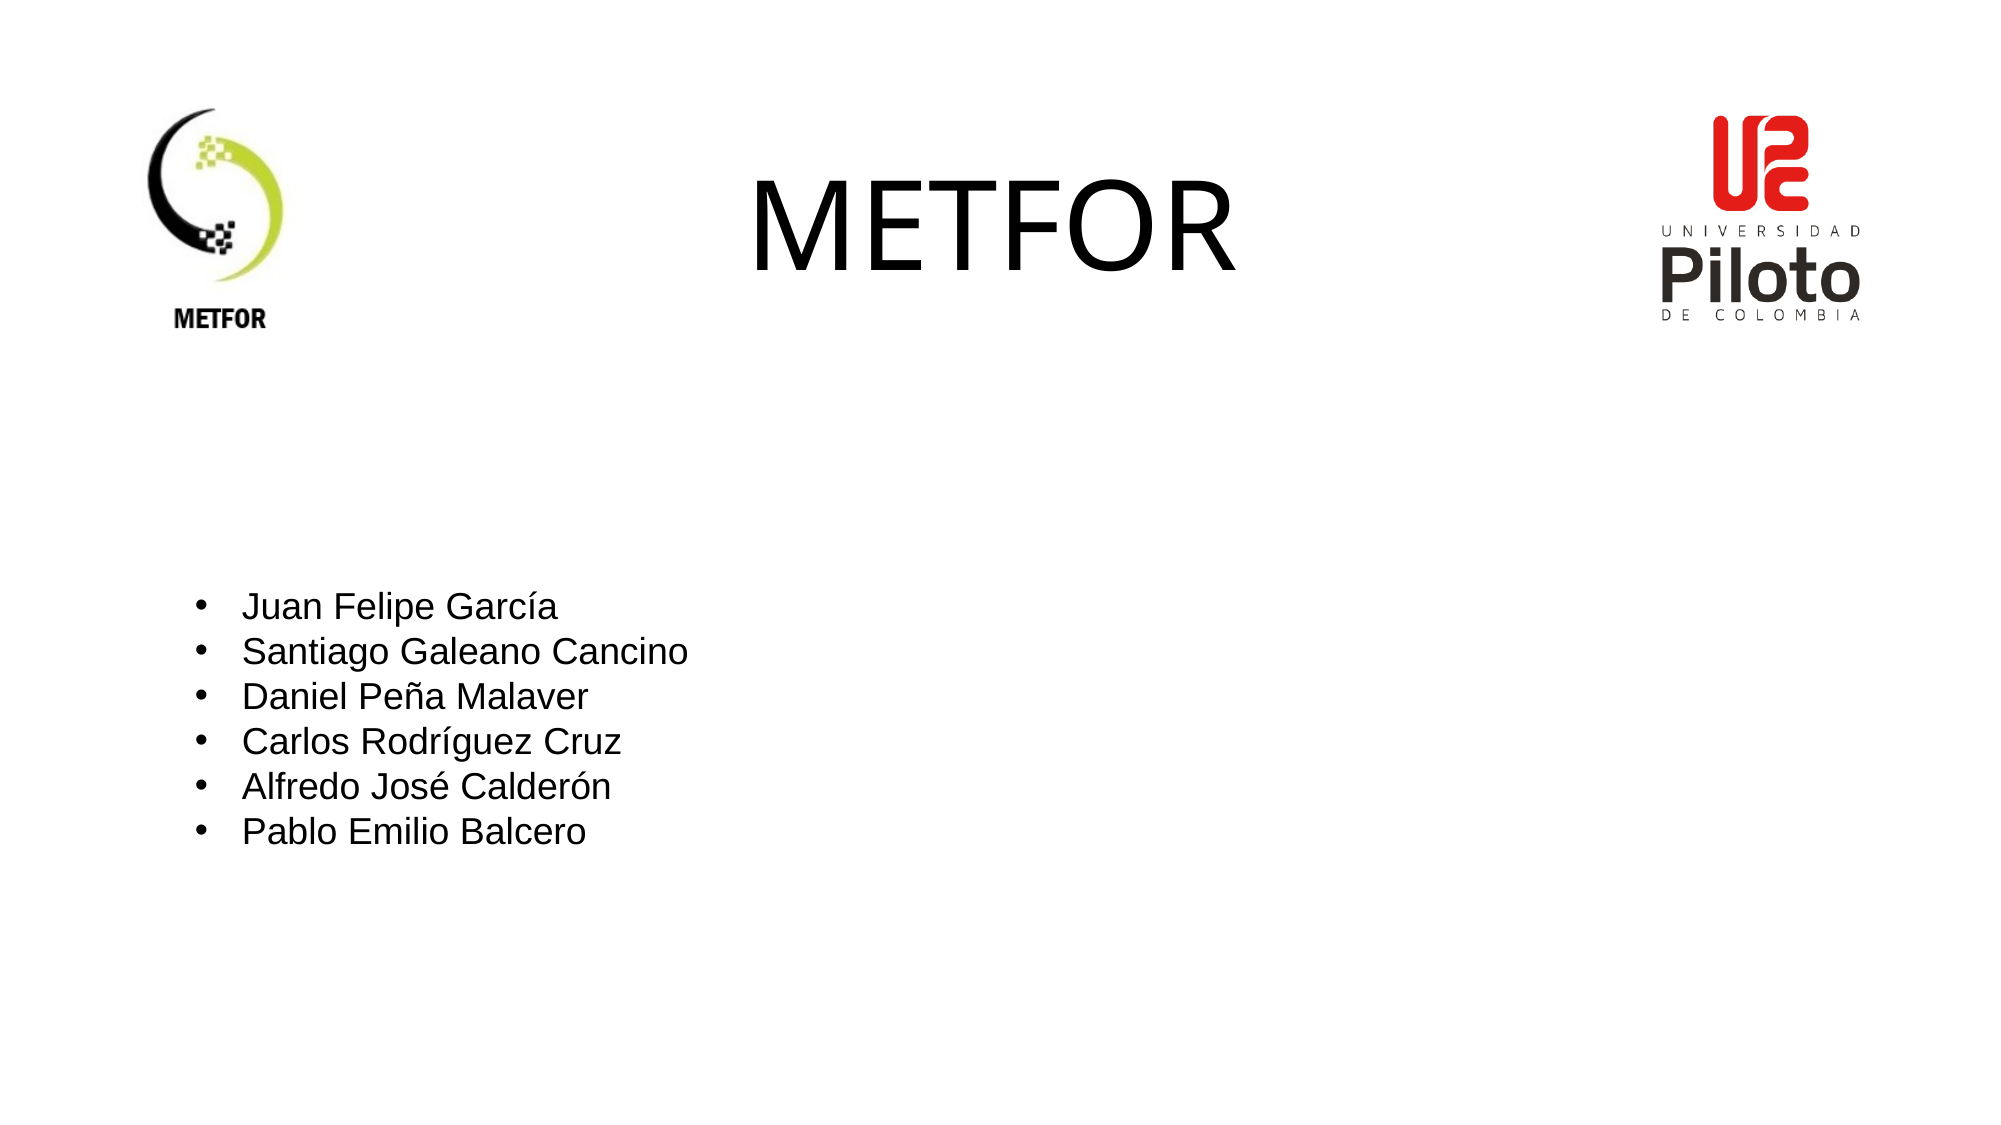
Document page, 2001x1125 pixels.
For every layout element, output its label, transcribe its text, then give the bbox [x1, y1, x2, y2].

picture [1633, 94, 1888, 349]
picture [112, 94, 323, 349]
text_box METFOR [730, 138, 1442, 304]
text_box Juan Felipe García Santiago Galeano Cancino Daniel Peña Malaver Carlos Rodríguez Cruz Alfredo José Calderón Pablo Emilio Balcero [180, 484, 719, 860]
